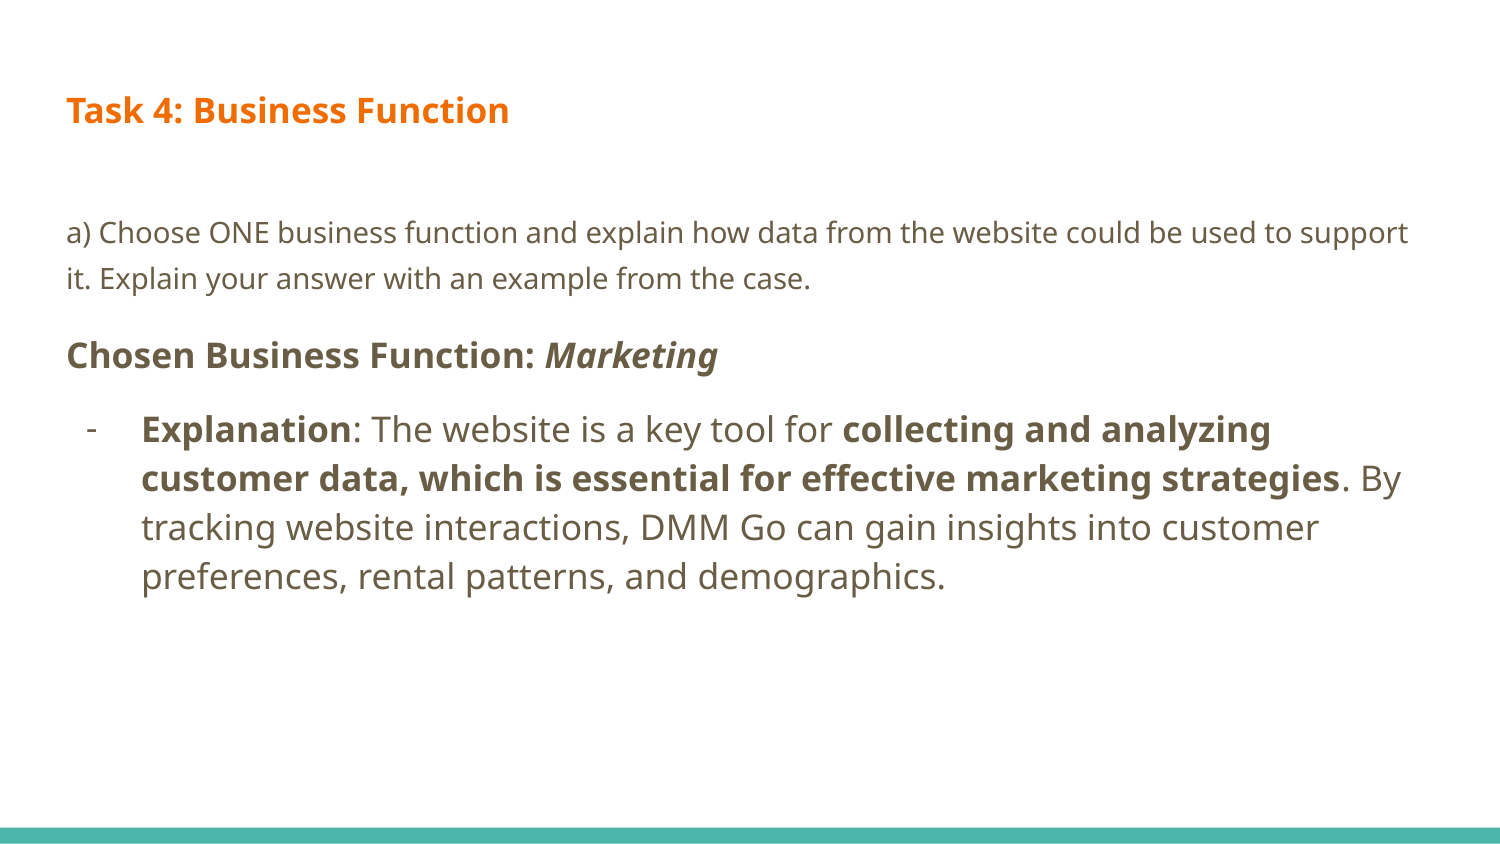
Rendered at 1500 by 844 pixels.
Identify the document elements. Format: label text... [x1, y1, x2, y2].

list a) Choose ONE business function and explain how data from the website could be used to support it. Explain your answer with an example from the case. Chosen Business Function: Marketing Explanation: The website is a key tool for collecting and analyzing customer data, which is essential for effective marketing strategies. By tracking website interactions, DMM Go can gain insights into customer preferences, rental patterns, and demographics. [51, 189, 1449, 831]
title Task 4: Business Function [51, 72, 1449, 189]
